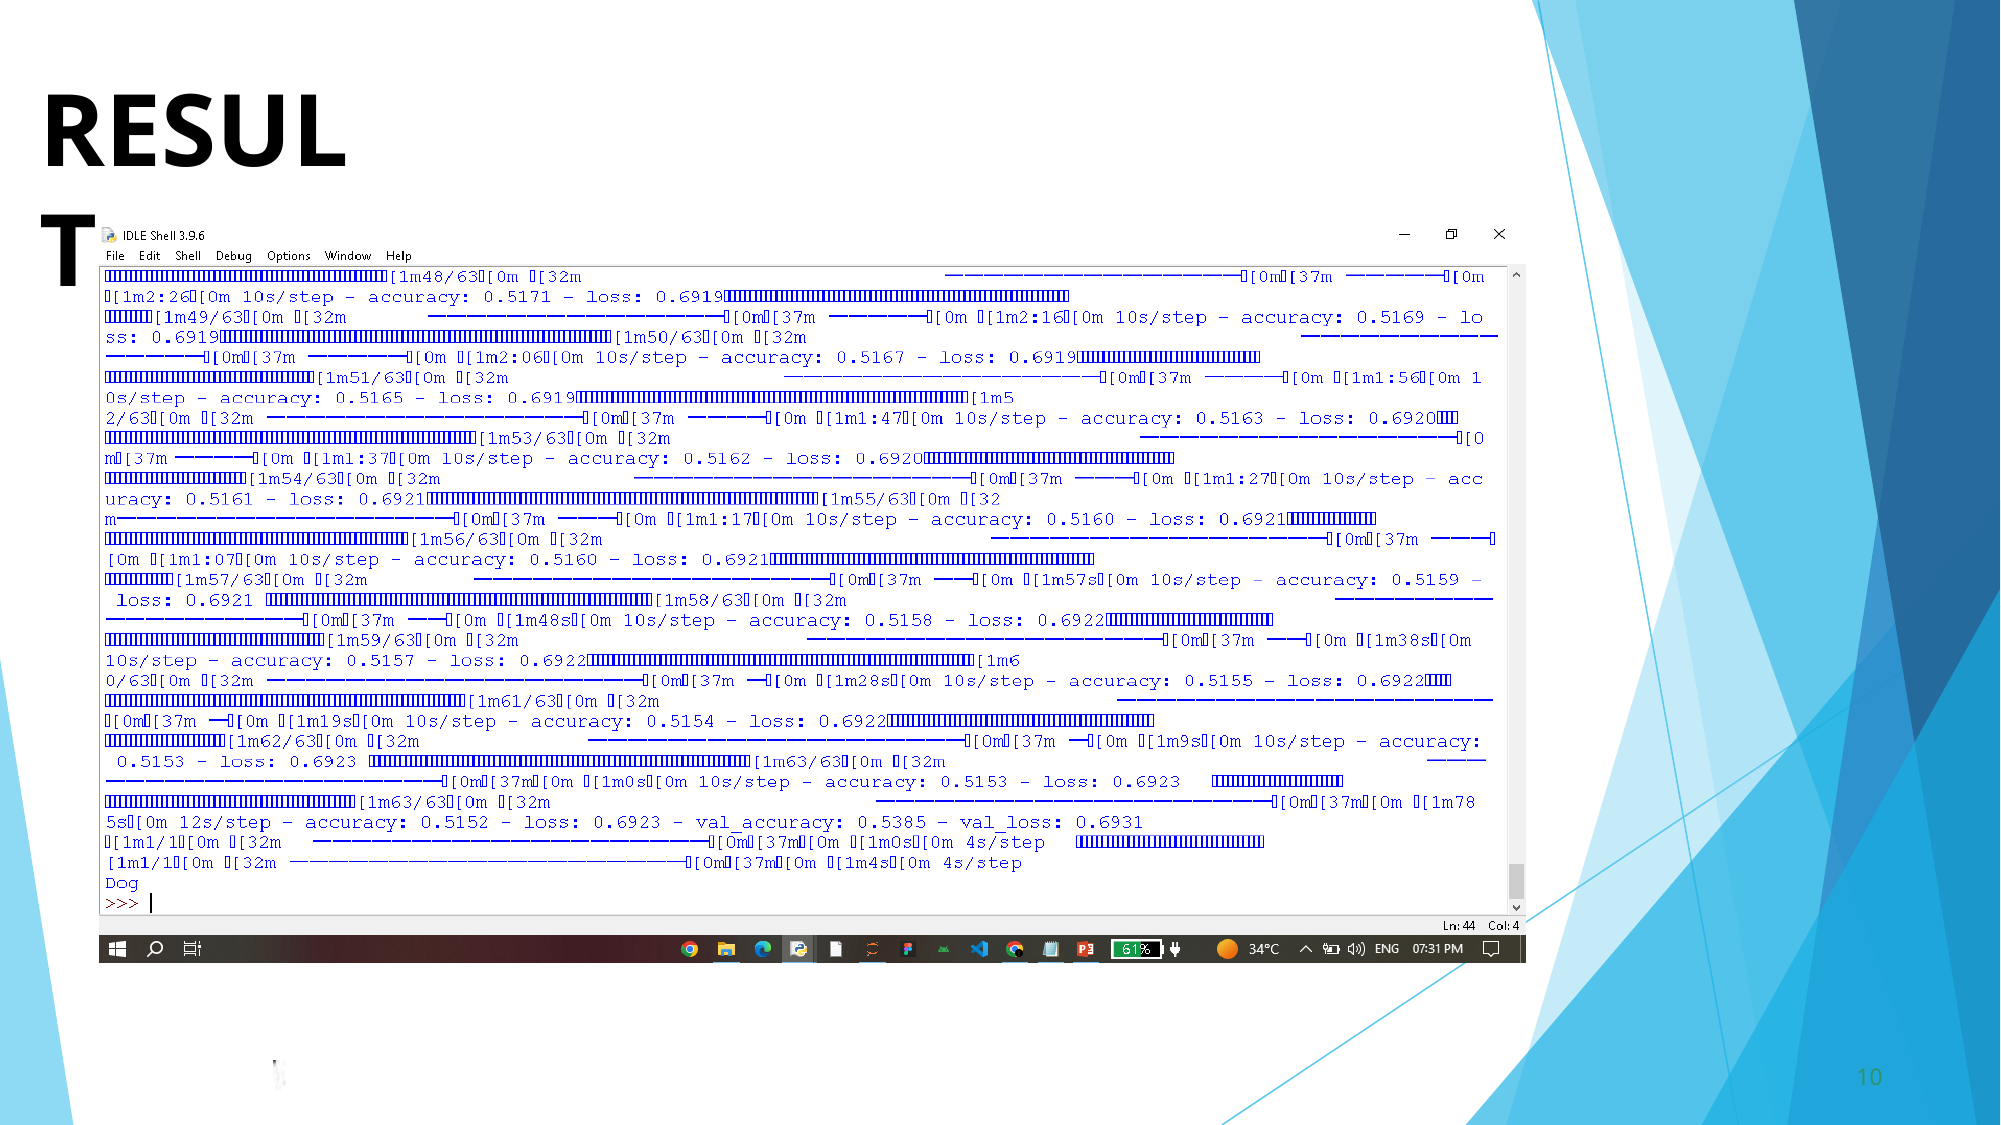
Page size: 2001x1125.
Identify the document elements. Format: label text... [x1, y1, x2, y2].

title RESULT [37, 64, 400, 307]
picture [99, 224, 1526, 963]
picture [273, 1060, 287, 1091]
text_box 10 [1849, 1061, 1888, 1095]
